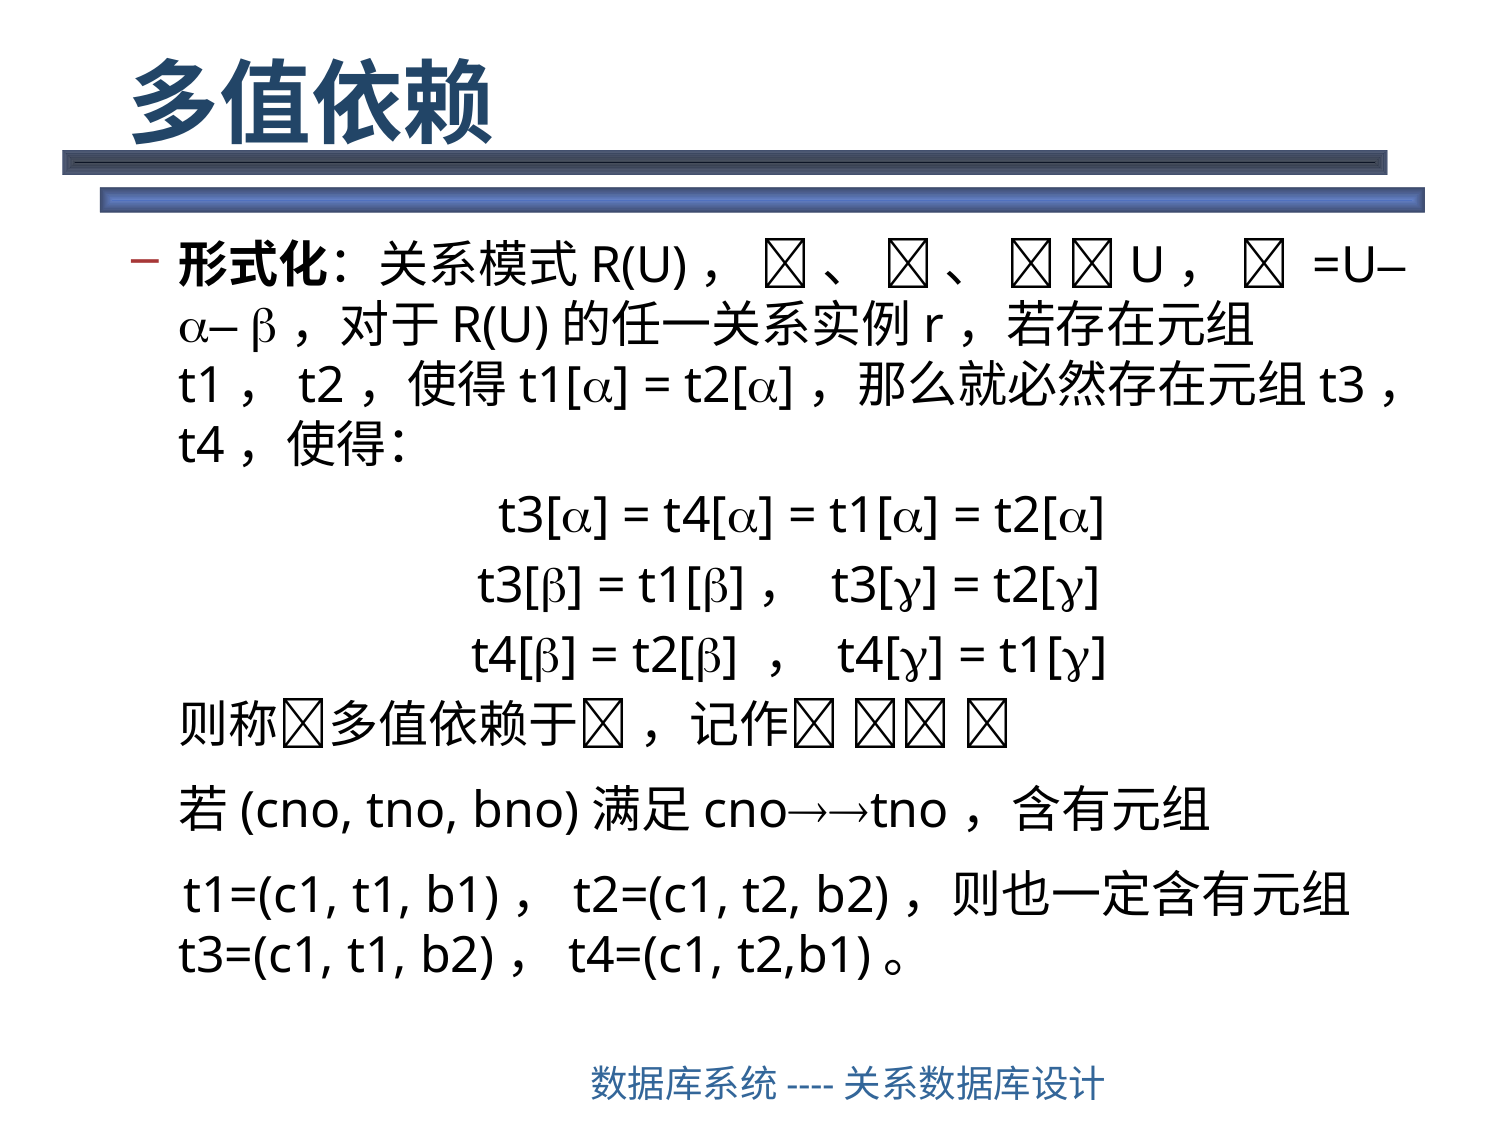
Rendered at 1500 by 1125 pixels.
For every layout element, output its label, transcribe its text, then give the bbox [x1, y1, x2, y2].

footer 数据库系统----关系数据库设计 [574, 1062, 1188, 1113]
title 多值依赖 [112, 24, 1388, 163]
list 形式化：关系模式R(U)，  、  、  U，  =U–– ，对于R(U)的任一关系实例r，若存在元组t1，t2，使得t1[] = t2[]，那么就必然存在元组t3，t4，使得： t3[] = t4[] = t1[] = t2[] t3[] = t1[]， t3[] = t2[] t4[] = t2[] ， t4[] = t1[] 则称多值依赖于 ，记作   若(cno, tno, bno)满足cnotno，含有元组 t1=(c1, t1, b1)，t2=(c1, t2, b2)，则也一定含有元组 t3=(c1, t1, b2)，t4=(c1, t2,b1)。 [41, 224, 1463, 1003]
